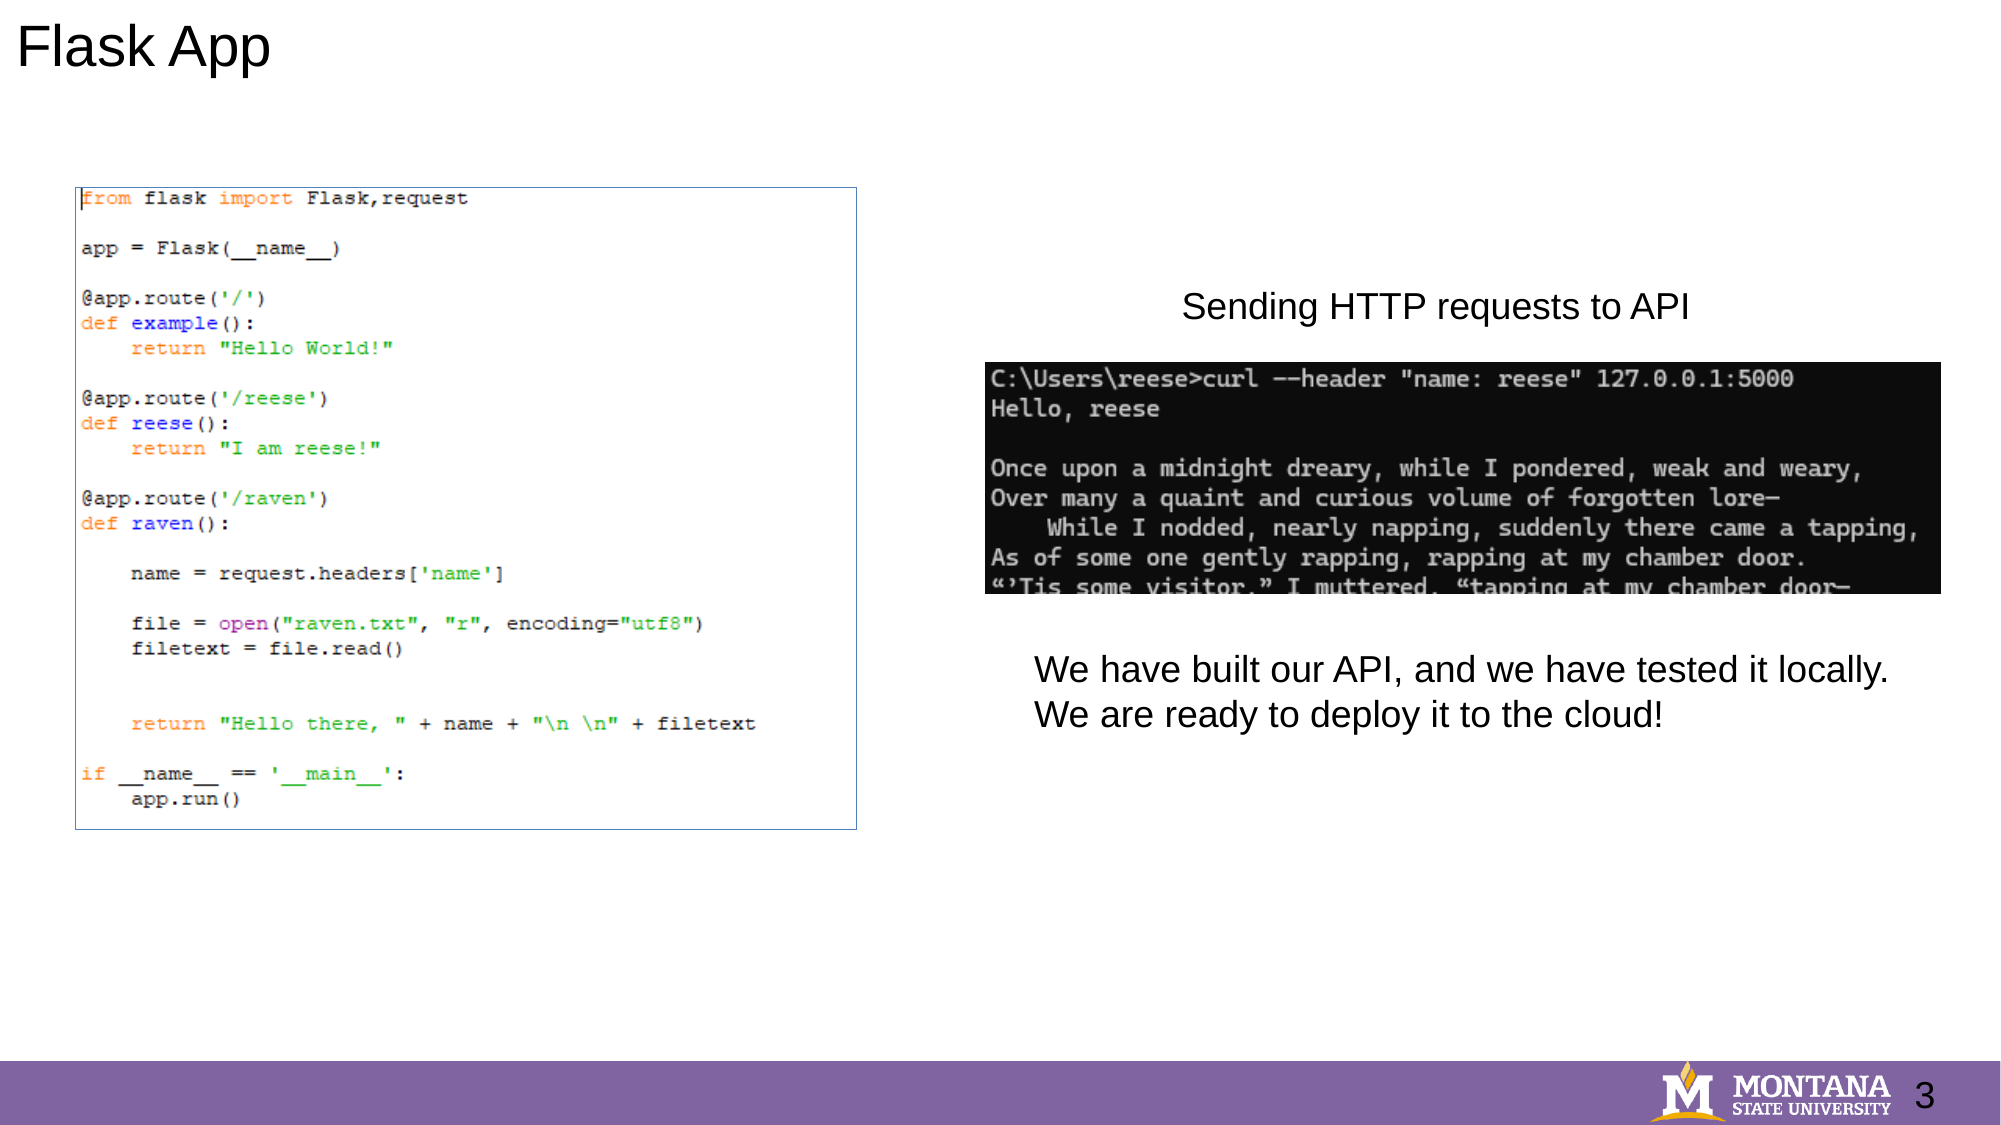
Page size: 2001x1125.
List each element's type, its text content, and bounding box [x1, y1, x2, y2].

text_box Sending HTTP requests to API [1166, 274, 1706, 335]
picture [1650, 1060, 1891, 1122]
text_box We have built our API, and we have tested it locally. We are ready to deploy it to the cloud! [1019, 637, 1907, 743]
text_box Flask App [1, 0, 288, 86]
picture [74, 187, 857, 830]
slide_number 3 [1887, 1072, 1994, 1125]
picture [985, 362, 1941, 594]
